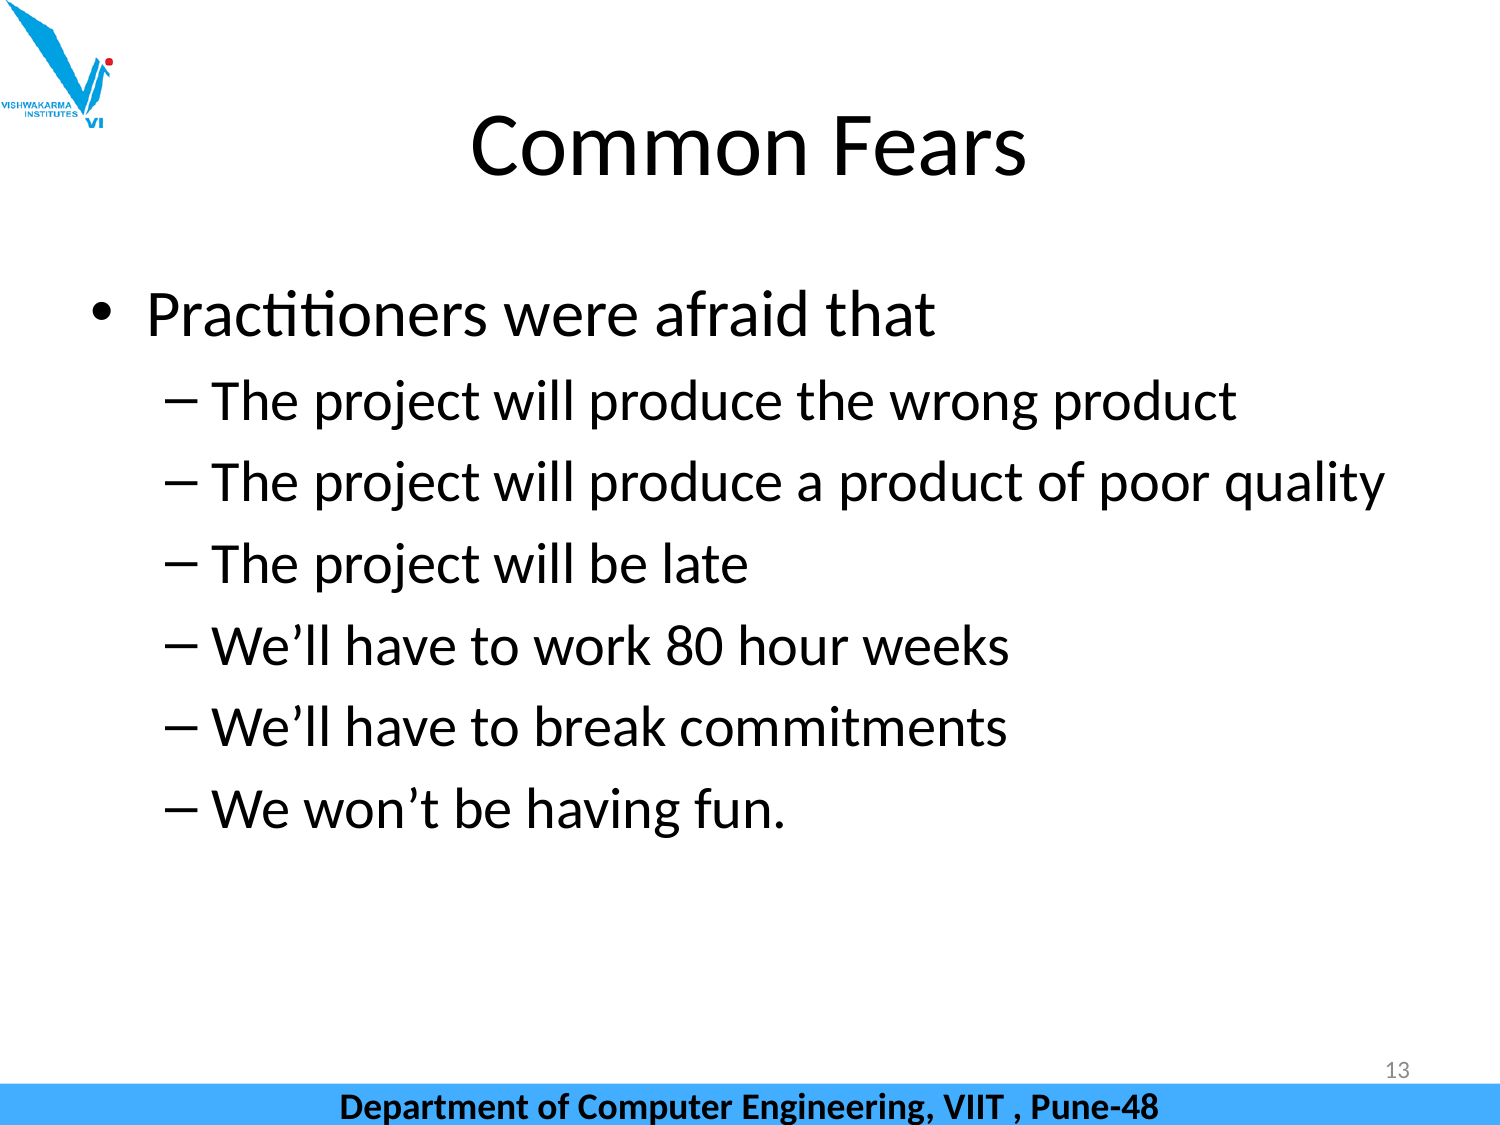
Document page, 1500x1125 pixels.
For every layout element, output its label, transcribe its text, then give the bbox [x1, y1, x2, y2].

title Common Fears [75, 45, 1425, 233]
list Practitioners were afraid that The project will produce the wrong product The project will produce a product of poor quality The project will be late We’ll have to work 80 hour weeks We’ll have to break commitments We won’t be having fun. [75, 262, 1425, 1005]
picture [0, 0, 121, 135]
slide_number 13 [1074, 1042, 1425, 1103]
text_box Department of Computer Engineering, VIIT , Pune-48 [0, 1082, 1500, 1125]
